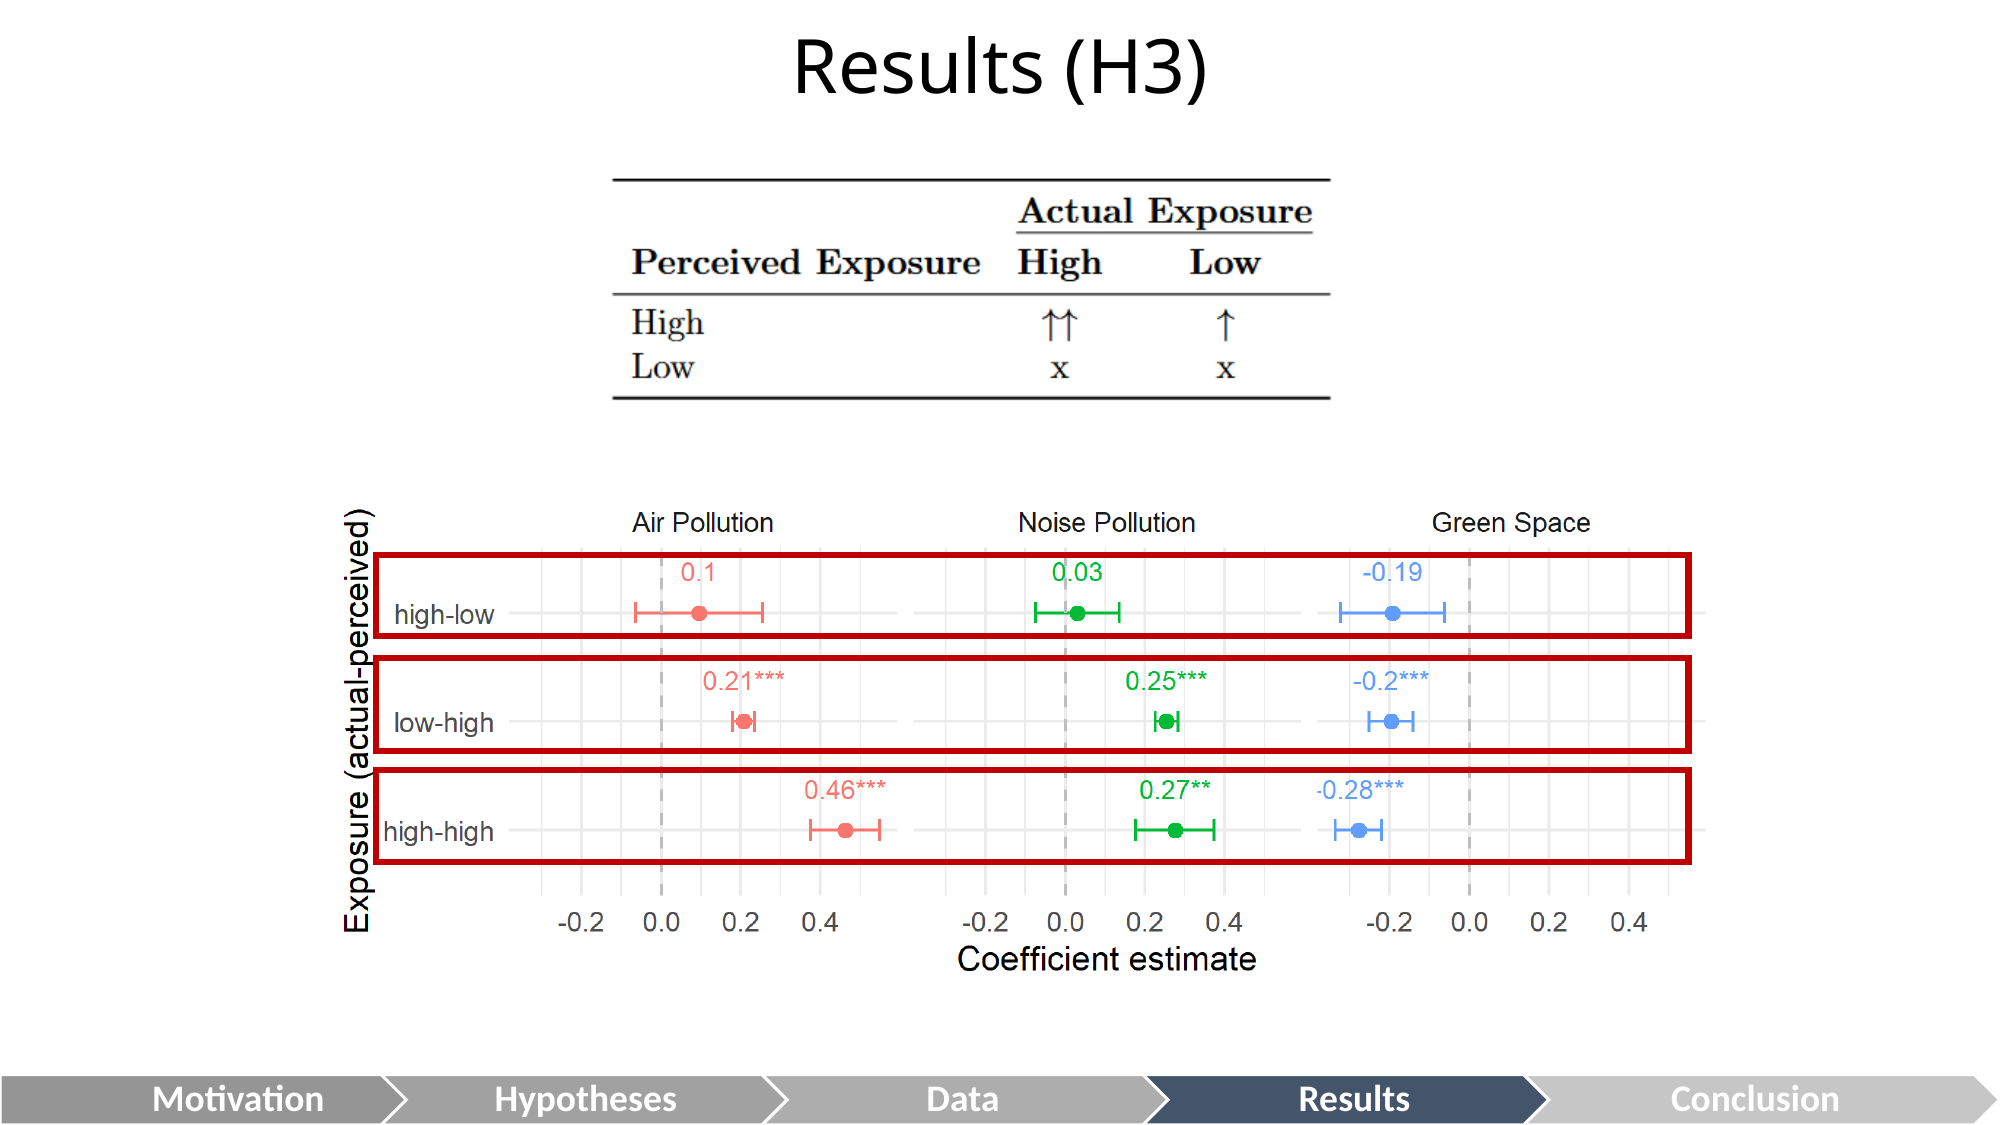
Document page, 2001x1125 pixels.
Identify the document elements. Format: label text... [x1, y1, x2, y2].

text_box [0, 1074, 2000, 1125]
title Results (H3) [0, 0, 2000, 118]
picture [326, 478, 1722, 993]
picture [605, 176, 1337, 406]
